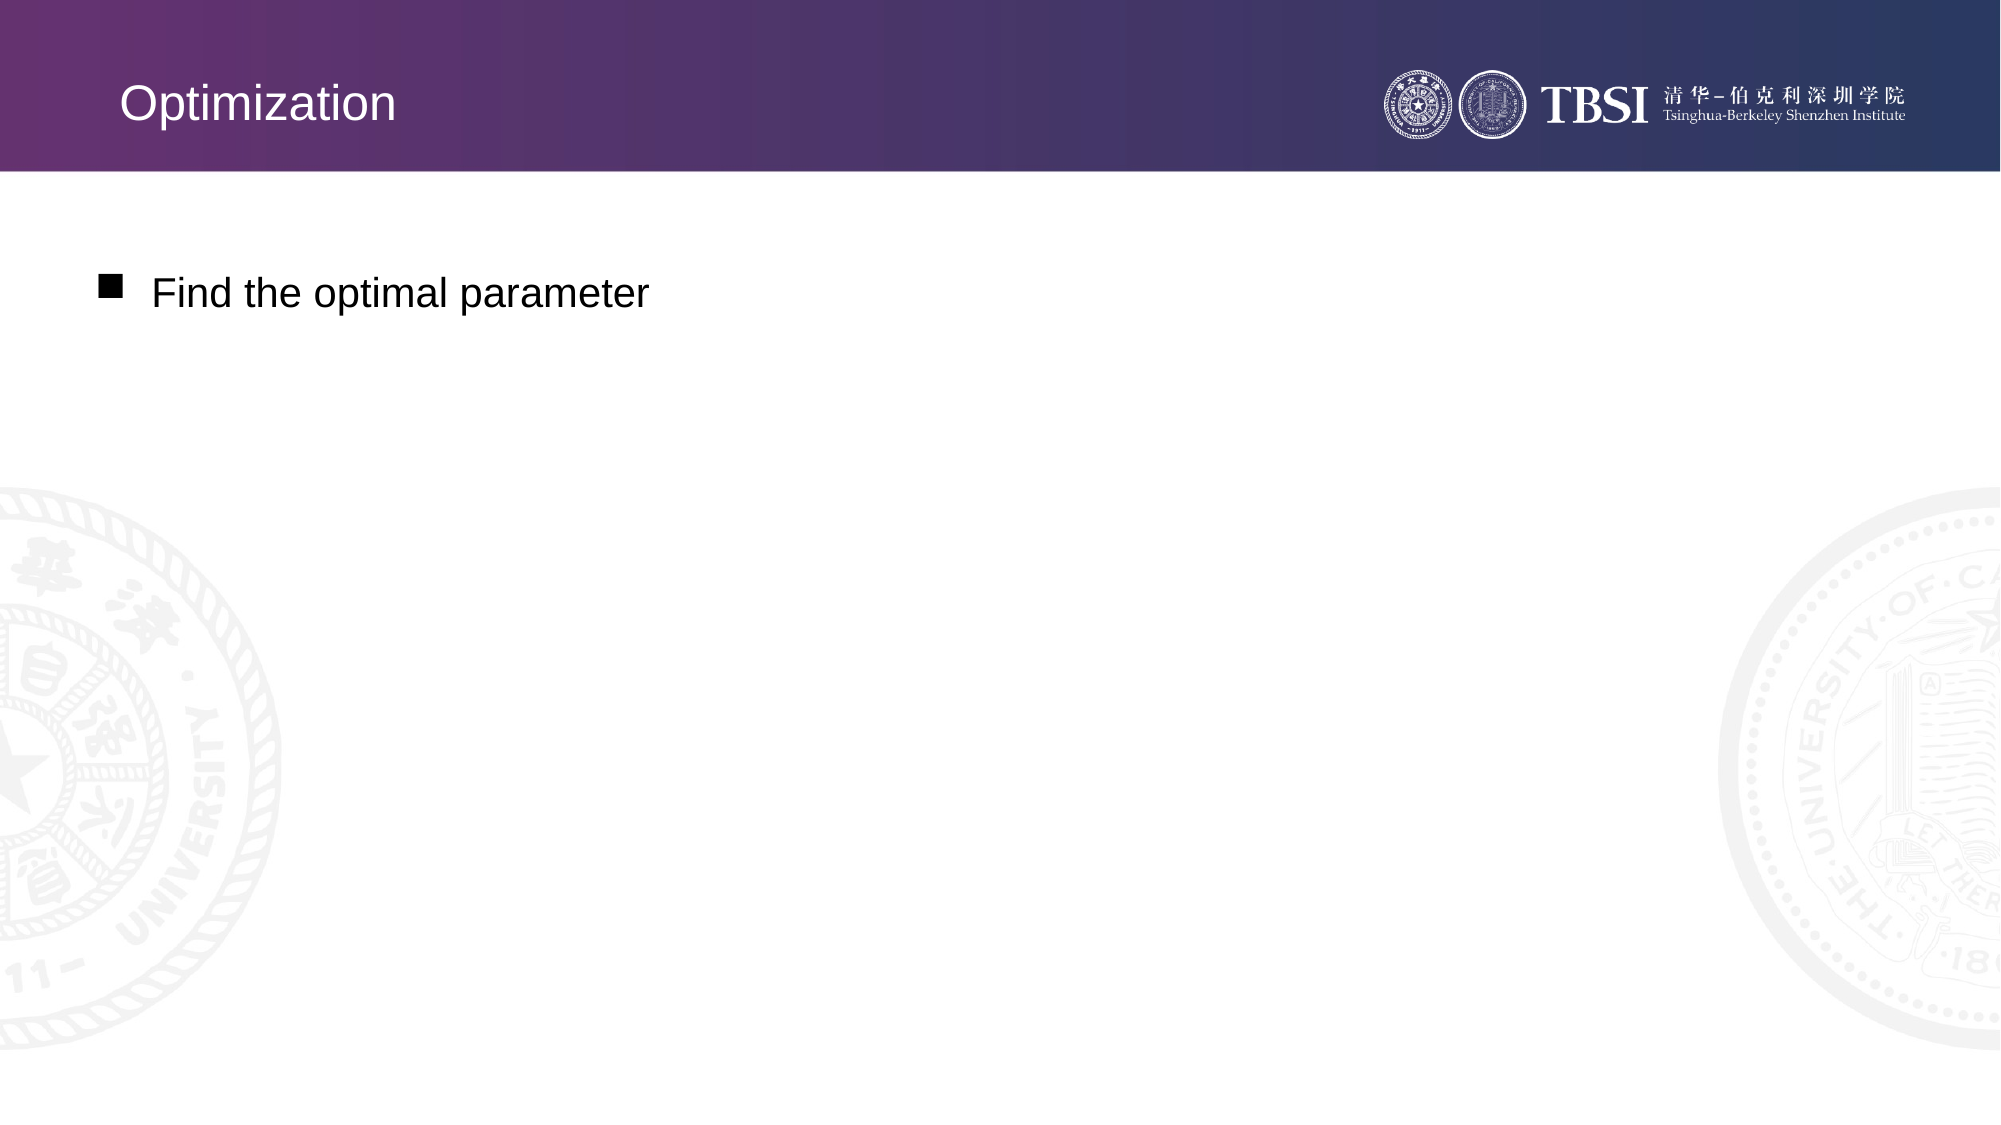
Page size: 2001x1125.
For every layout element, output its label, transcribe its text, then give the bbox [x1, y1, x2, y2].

picture [0, 0, 2001, 1125]
text_box Optimization [104, 62, 447, 138]
text_box Find the optimal parameter [80, 258, 814, 324]
